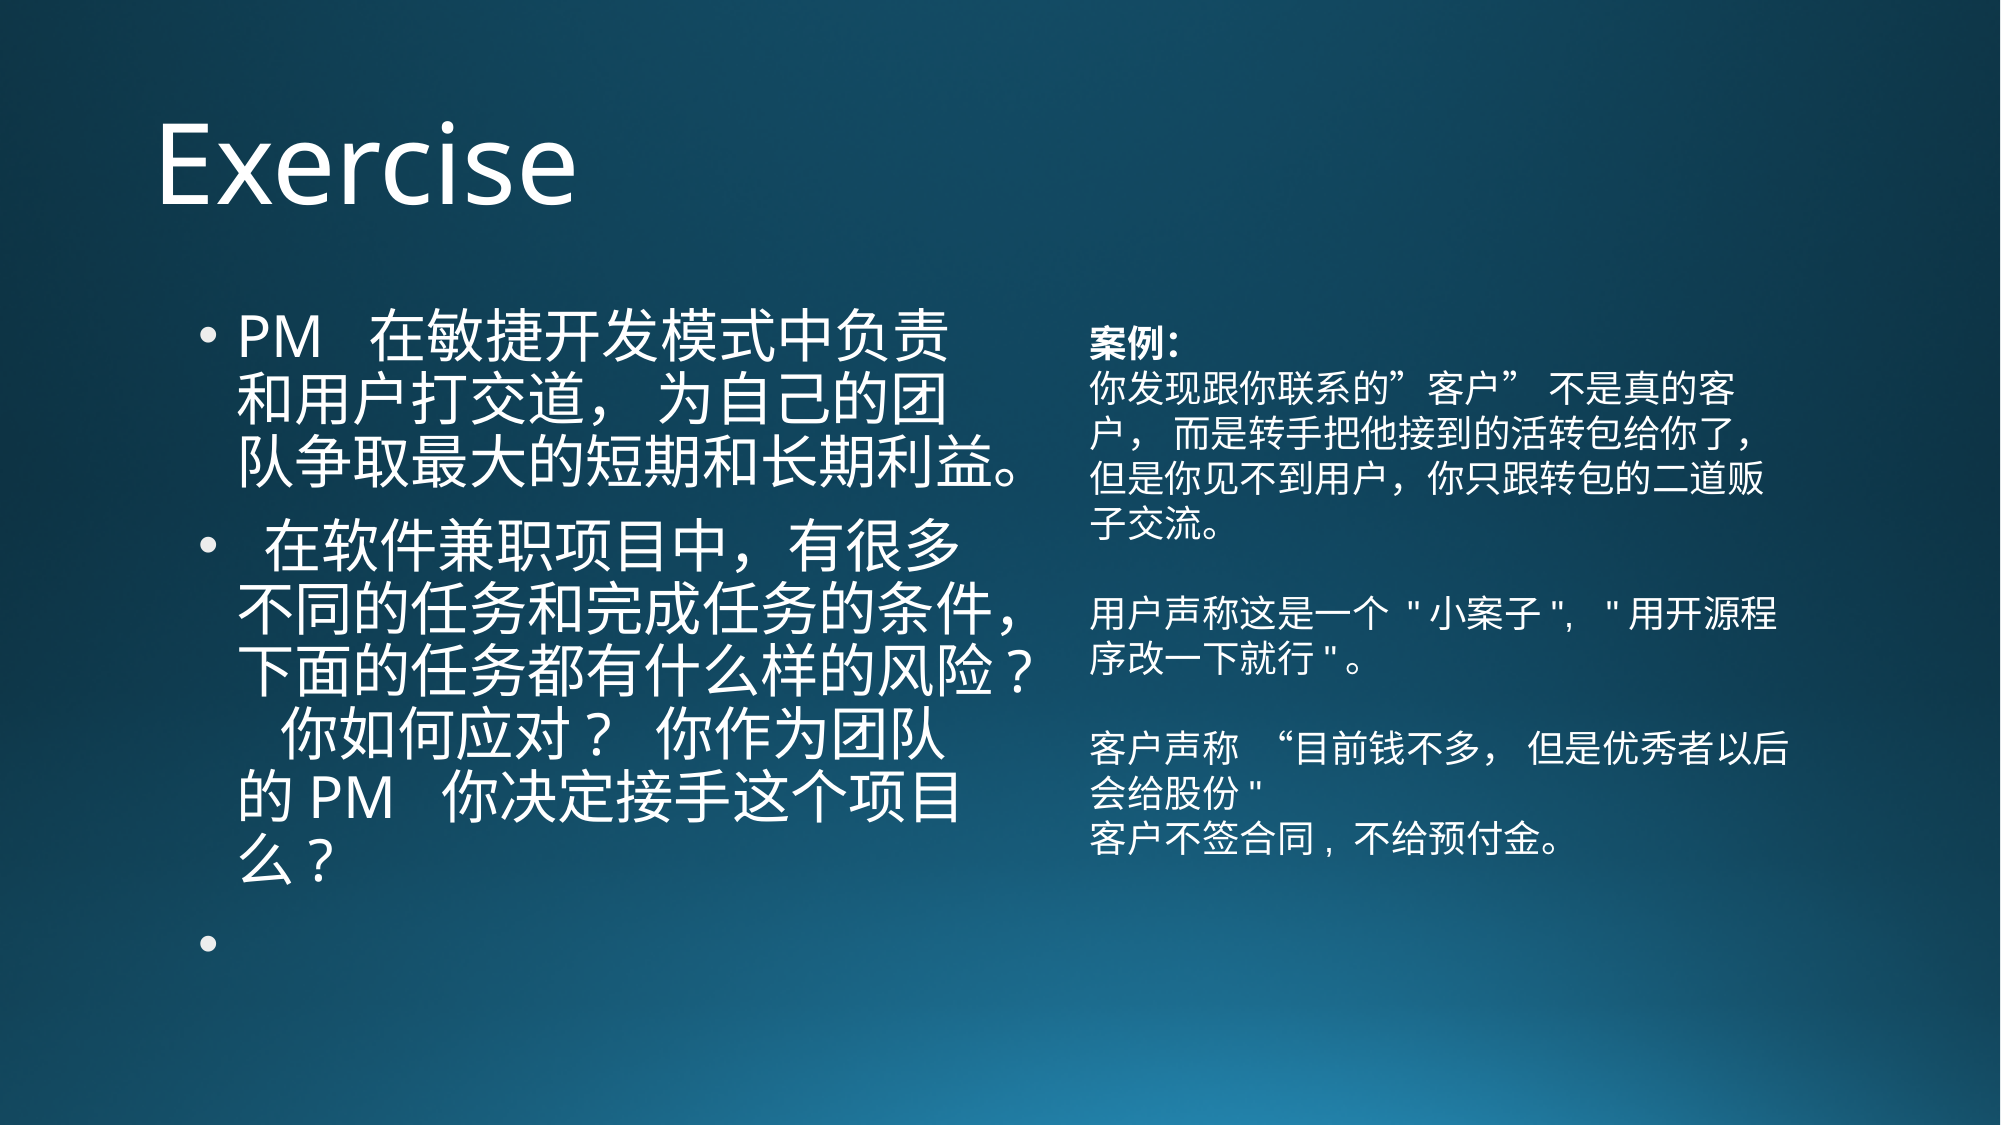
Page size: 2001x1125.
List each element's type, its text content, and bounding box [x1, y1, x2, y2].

list PM 在敏捷开发模式中负责和用户打交道， 为自己的团队争取最大的短期和长期利益。 在软件兼职项目中，有很多不同的任务和完成任务的条件，下面的任务都有什么样的风险? 你如何应对? 你作为团队的PM 你决定接手这个项目么? [183, 299, 1013, 1014]
picture [0, 0, 2001, 1125]
text_box 案例： 你发现跟你联系的”客户” 不是真的客户， 而是转手把他接到的活转包给你了，但是你见不到用户，你只跟转包的二道贩子交流。 用户声称这是一个 "小案子", "用开源程序改一下就行"。 客户声称 “目前钱不多， 但是优秀者以后会给股份" 客户不签合同, 不给预付金。 [1074, 312, 1817, 958]
title Exercise [137, 59, 1863, 278]
